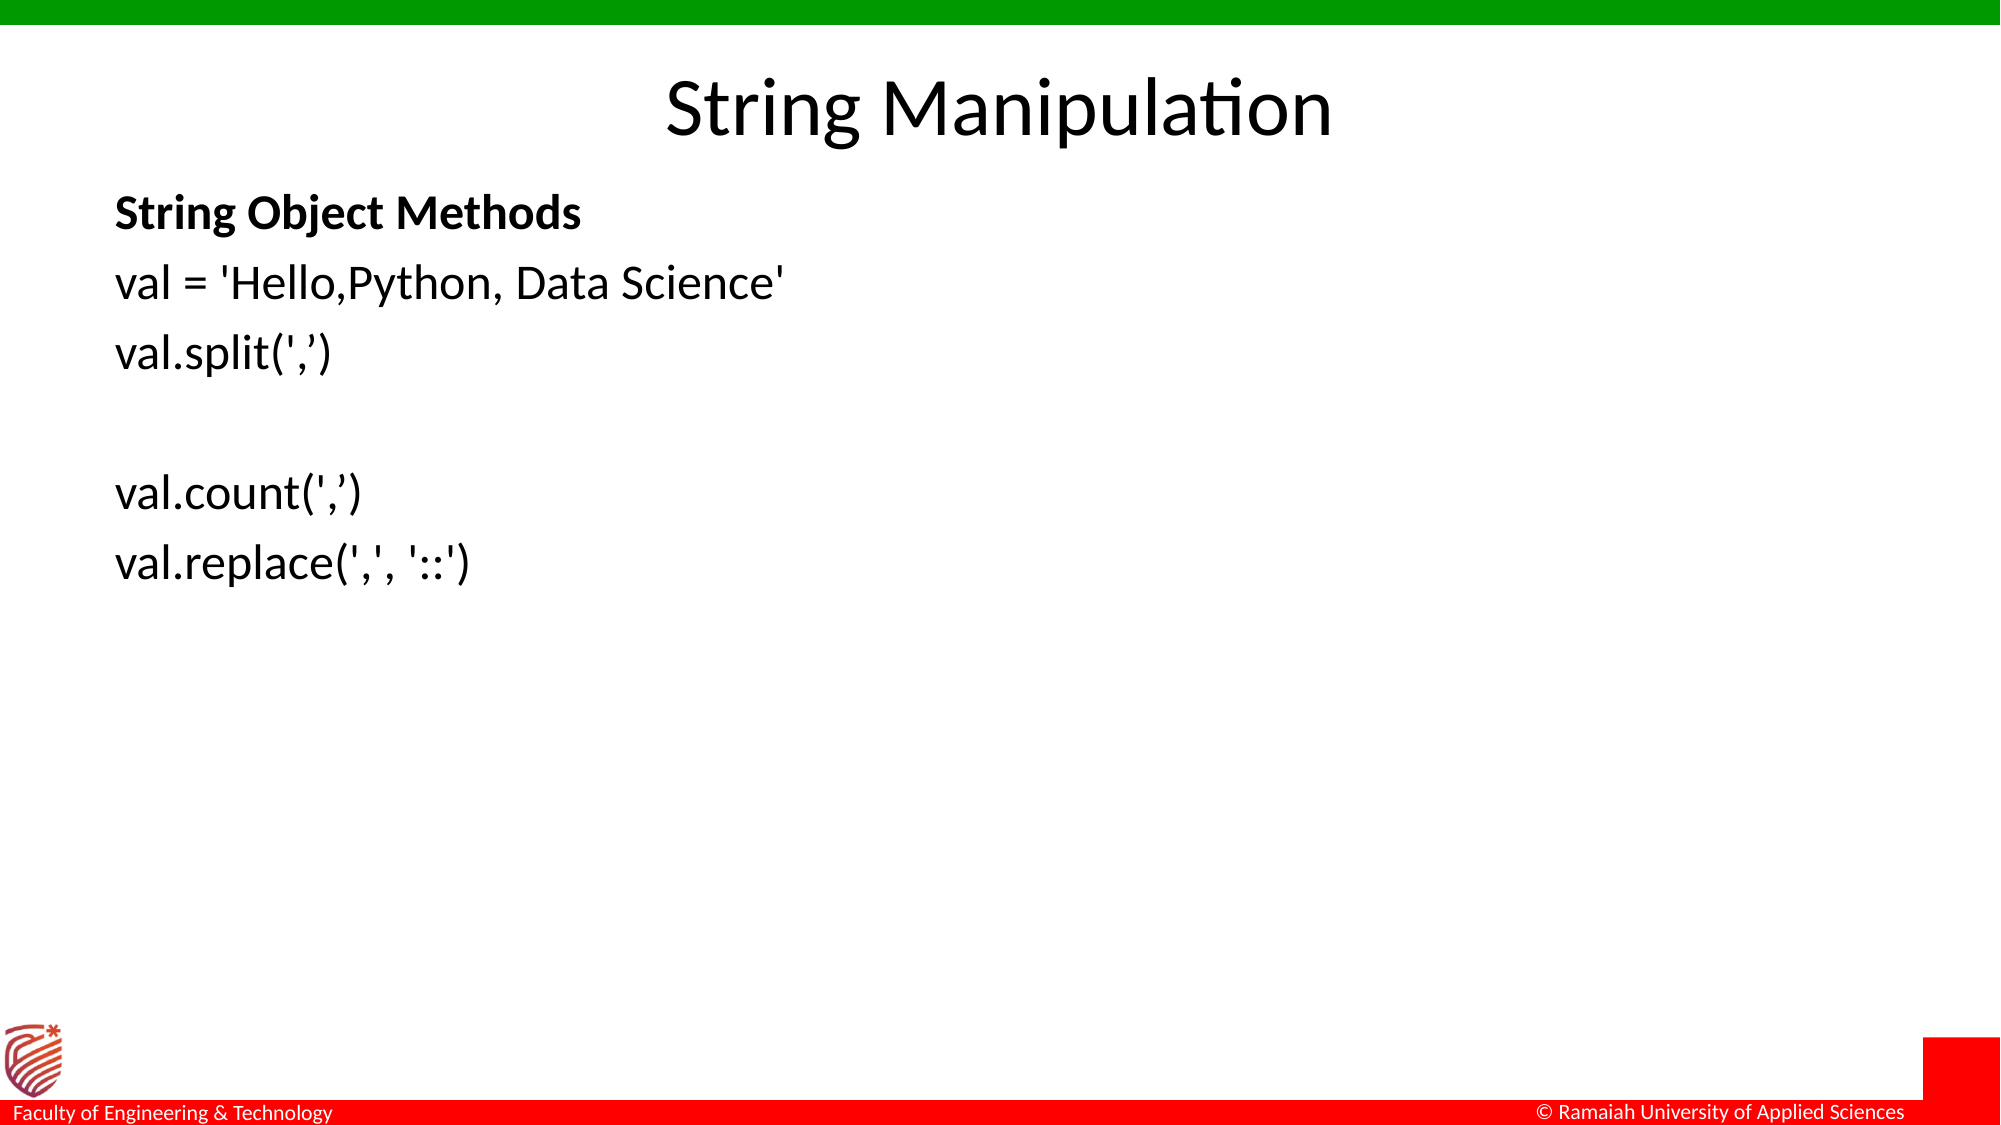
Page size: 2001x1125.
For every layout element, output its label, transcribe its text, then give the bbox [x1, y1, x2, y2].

picture [0, 1013, 69, 1100]
title String Manipulation [99, 45, 1900, 172]
list String Object Methods val = 'Hello,Python, Data Science' val.split(',’) val.count(',’) val.replace(',', '::') [99, 172, 1900, 1005]
